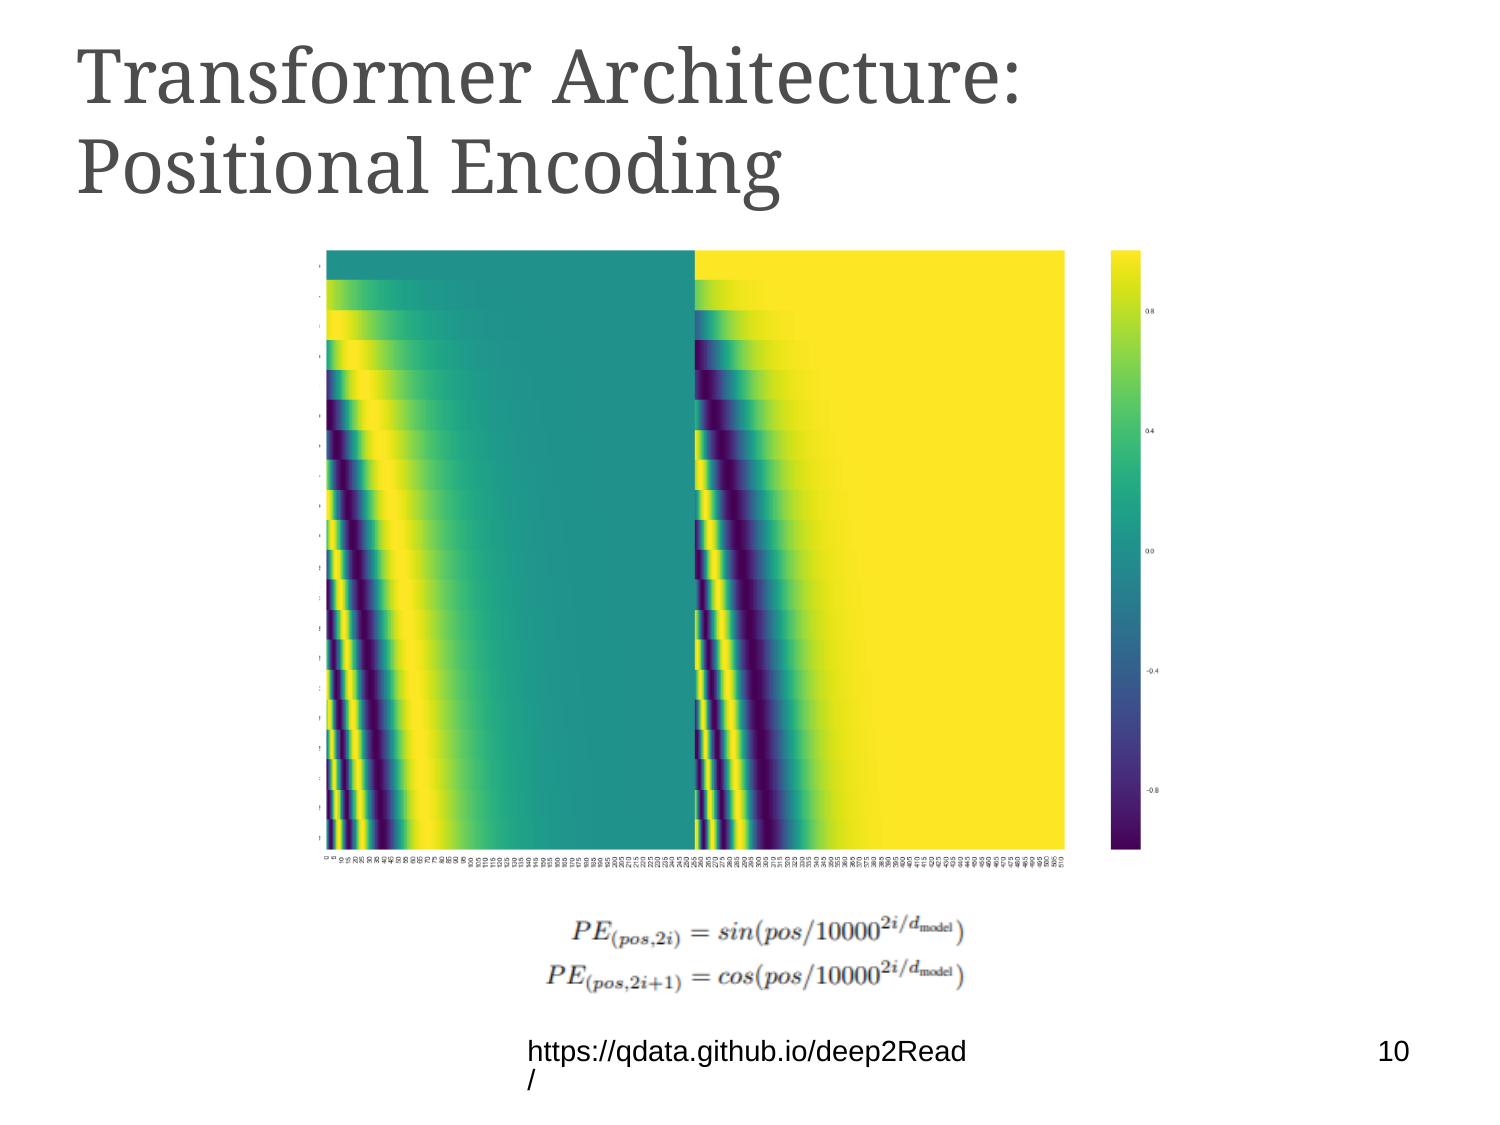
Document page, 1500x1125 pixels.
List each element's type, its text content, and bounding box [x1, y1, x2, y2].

picture [526, 894, 974, 1014]
picture [319, 237, 1181, 870]
footer https://qdata.github.io/deep2Read/ [512, 1024, 988, 1103]
text_box Transformer Architecture: Positional Encoding [61, 24, 1186, 213]
slide_number 10 [1074, 1024, 1425, 1103]
